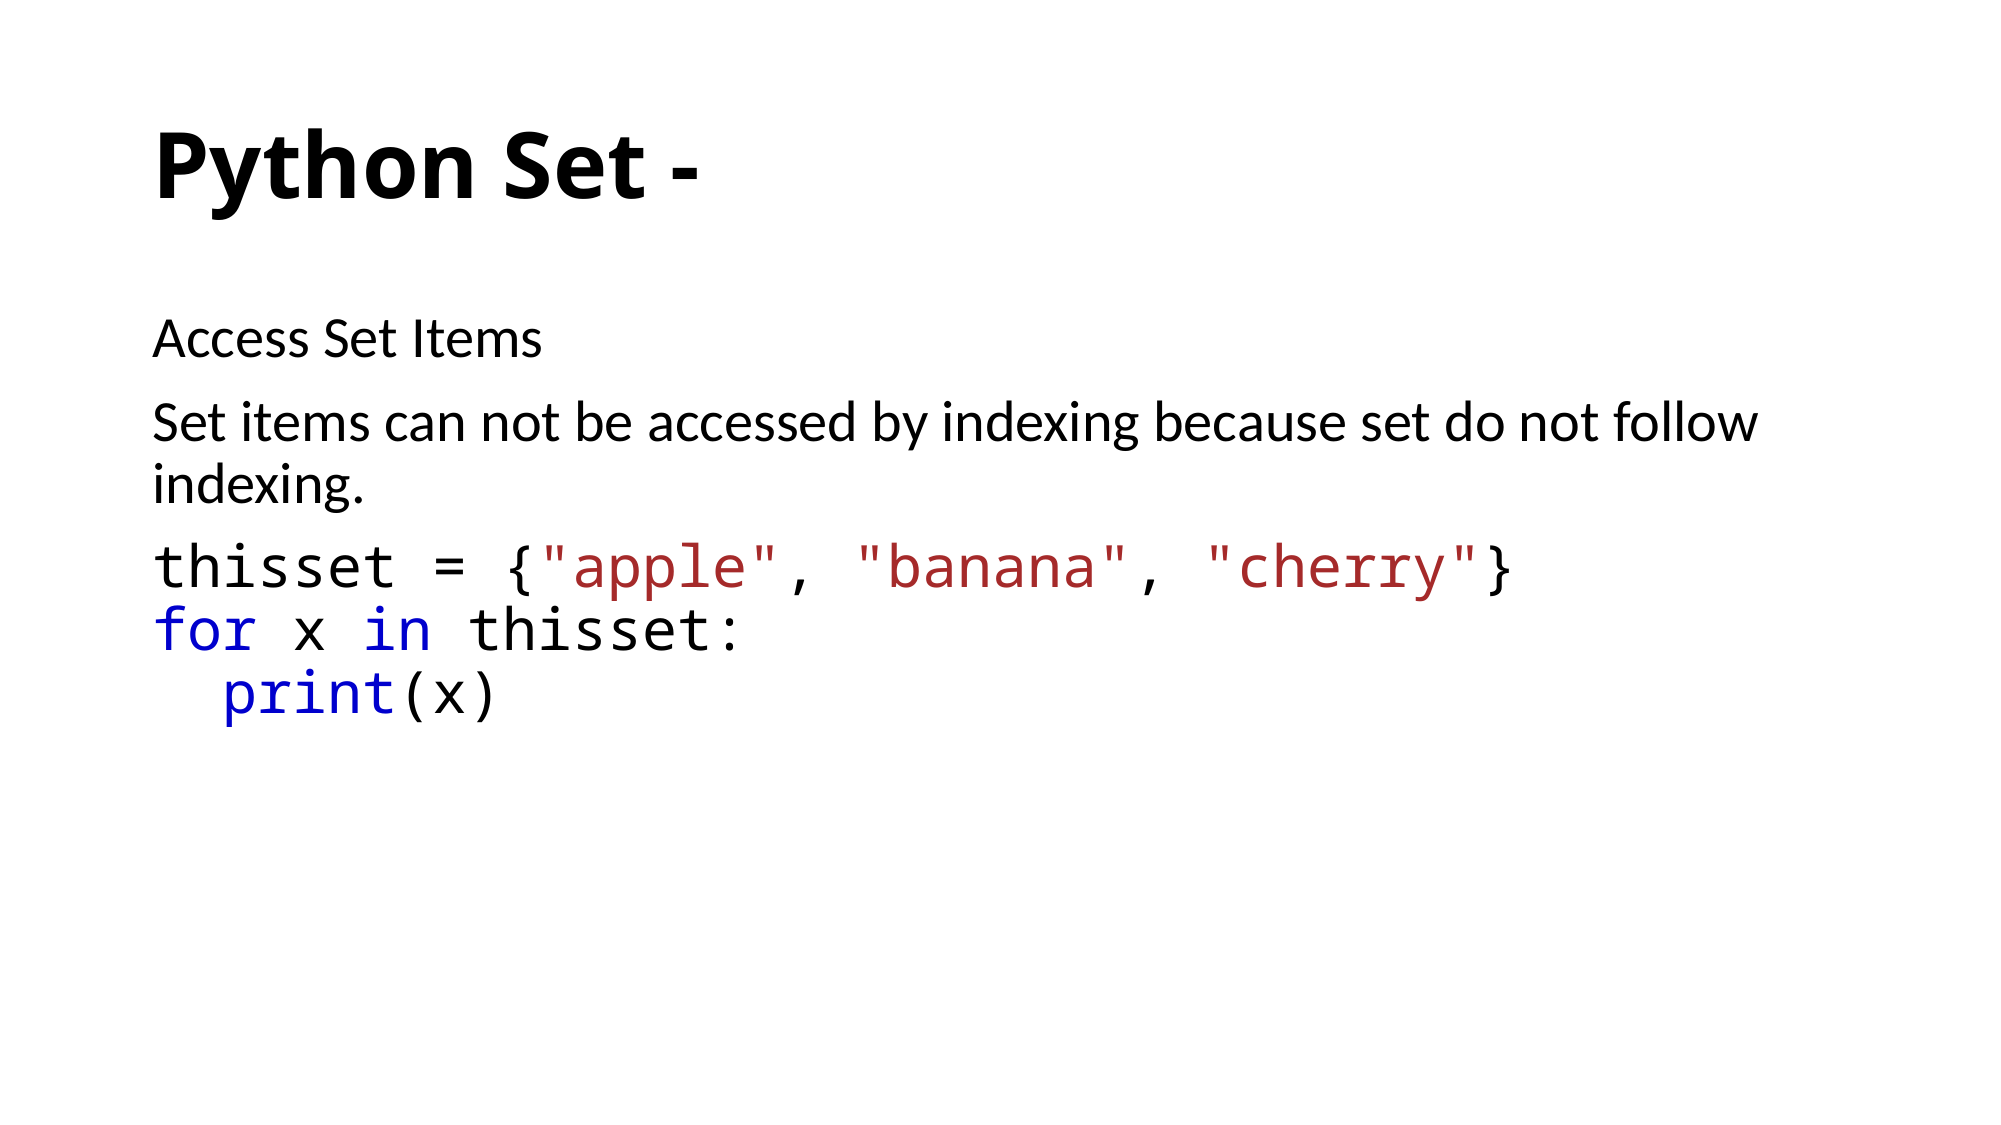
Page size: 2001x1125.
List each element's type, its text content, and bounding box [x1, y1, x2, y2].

title Python Set - [137, 59, 1863, 278]
list Access Set Items Set items can not be accessed by indexing because set do not follow indexing. thisset = {"apple", "banana", "cherry"} for x in thisset: print(x) [137, 299, 1863, 1014]
